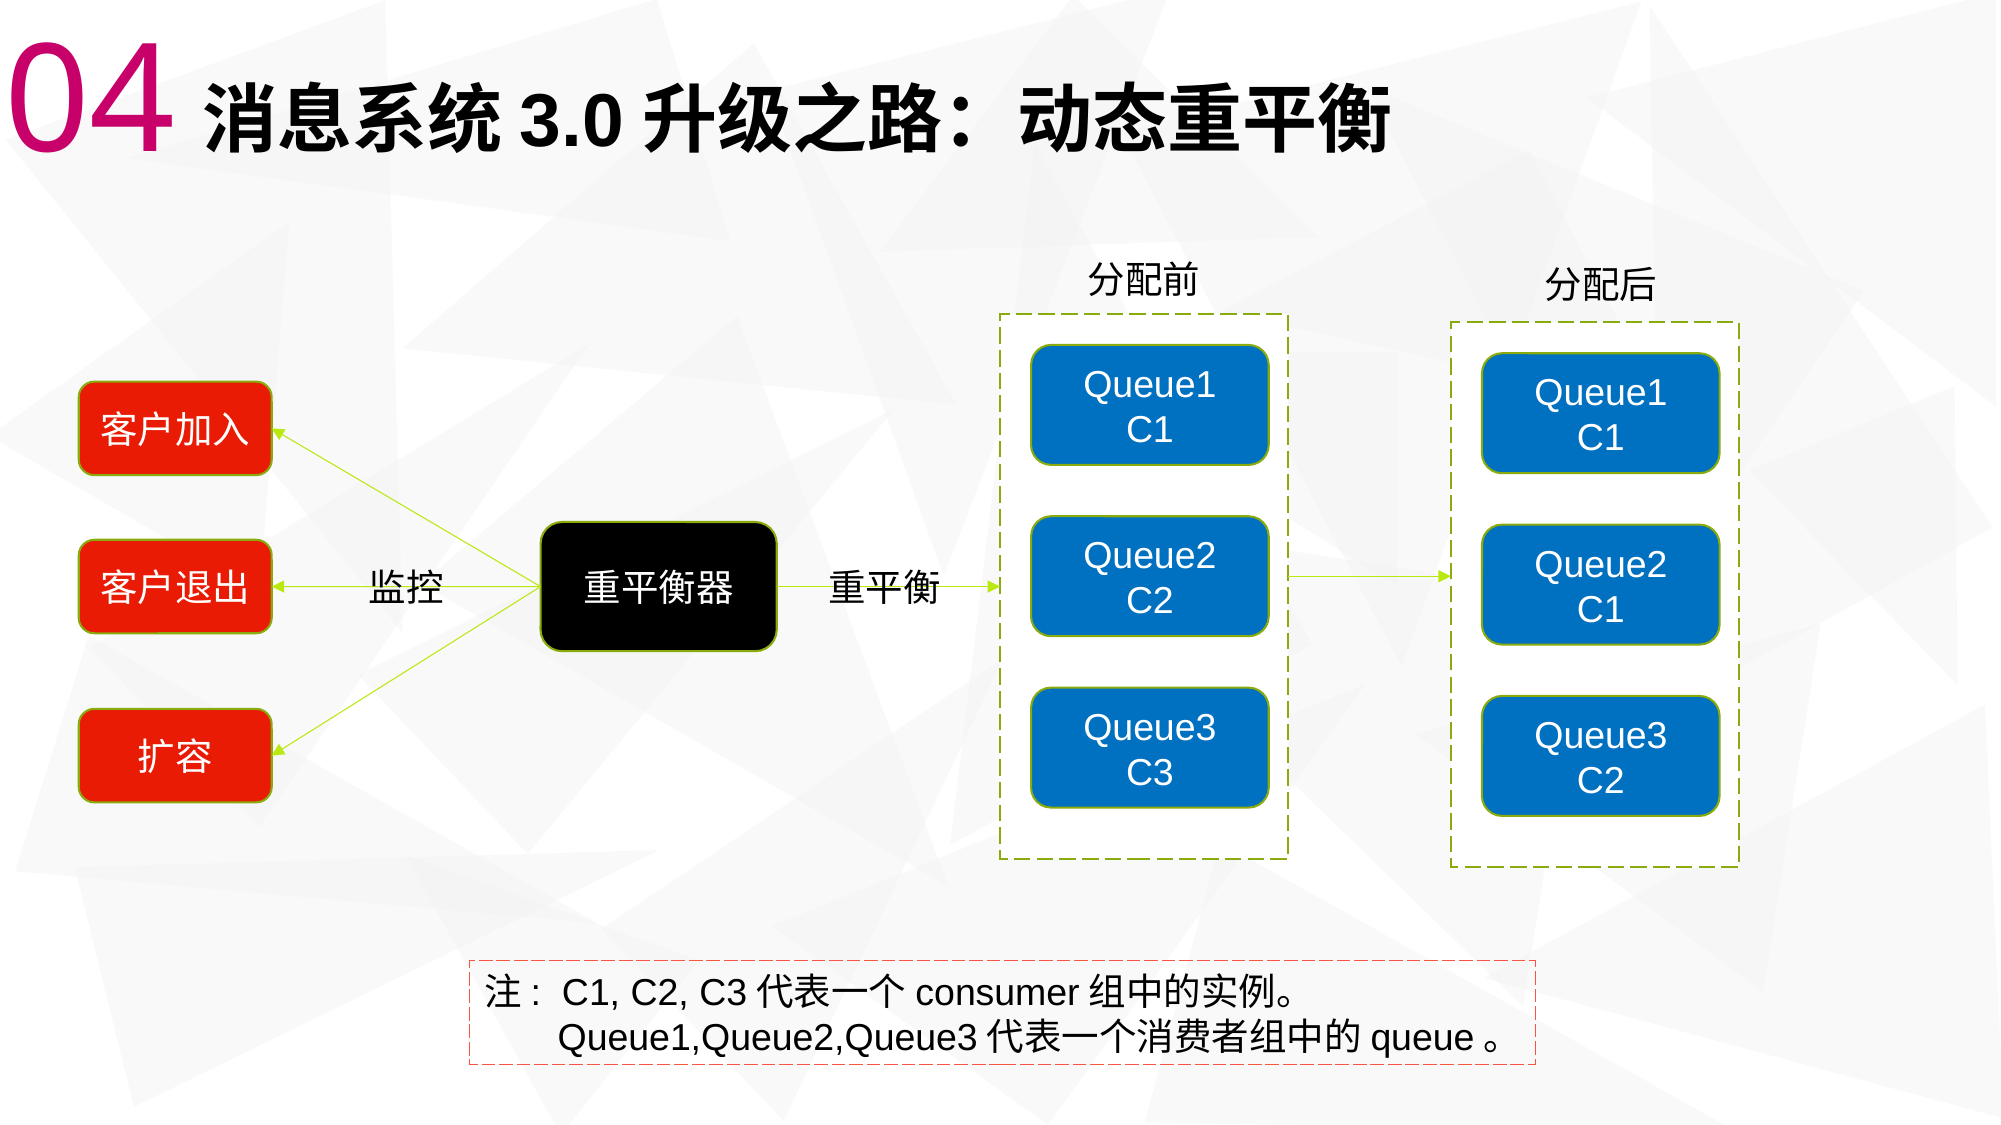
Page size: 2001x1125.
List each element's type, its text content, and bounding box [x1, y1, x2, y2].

text_box 重平衡器 [541, 520, 778, 653]
text_box 分配后 [1529, 253, 1672, 314]
text_box [1450, 321, 1740, 868]
text_box Queue3 C3 [1030, 686, 1270, 809]
text_box 消息系统3.0升级之路：动态重平衡 [202, 62, 858, 183]
text_box Queue1 C1 [1030, 343, 1270, 466]
text_box Queue3 C2 [1480, 694, 1721, 817]
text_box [271, 587, 541, 756]
text_box Queue1 C1 [1480, 352, 1721, 475]
text_box Queue2 C1 [1480, 523, 1721, 646]
text_box 客户退出 [77, 538, 271, 635]
text_box 重平衡 [813, 587, 956, 617]
text_box 客户加入 [77, 380, 273, 477]
text_box Queue2 C2 [1030, 515, 1270, 638]
text_box [999, 313, 1289, 860]
text_box 重平衡 [813, 556, 956, 586]
text_box 分配前 [1072, 248, 1216, 309]
text_box 扩容 [77, 707, 273, 804]
text_box 04 [0, 1, 180, 182]
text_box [271, 428, 541, 586]
text_box 注: C1, C2, C3代表一个consumer组中的实例。 Queue1,Queue2,Queue3代表一个消费者组中的queue。 [469, 960, 1536, 1065]
